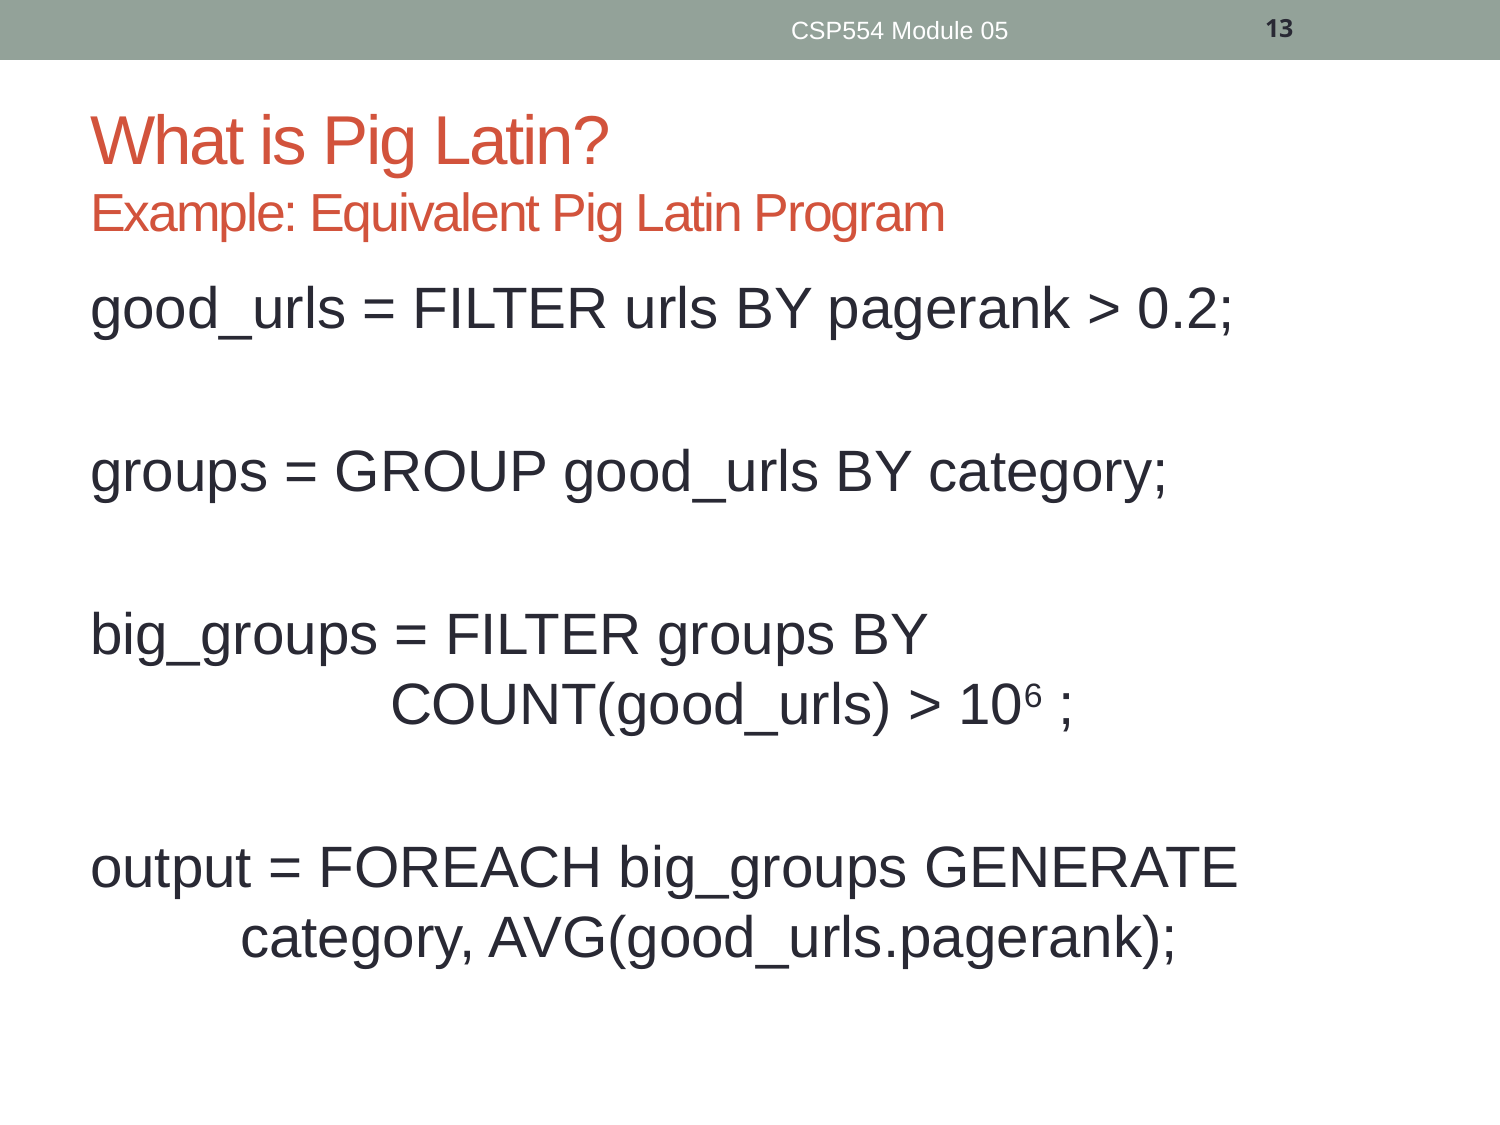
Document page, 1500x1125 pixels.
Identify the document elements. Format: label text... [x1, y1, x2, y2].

list good_urls = FILTER urls BY pagerank > 0.2; groups = GROUP good_urls BY category; big_groups = FILTER groups BY COUNT(good_urls) > 106 ; output = FOREACH big_groups GENERATE category, AVG(good_urls.pagerank); [75, 262, 1425, 1063]
slide_number 13 [1250, 3, 1425, 57]
title What is Pig Latin? Example: Equivalent Pig Latin Program [75, 87, 1425, 250]
footer CSP554 Module 05 [562, 3, 1238, 57]
